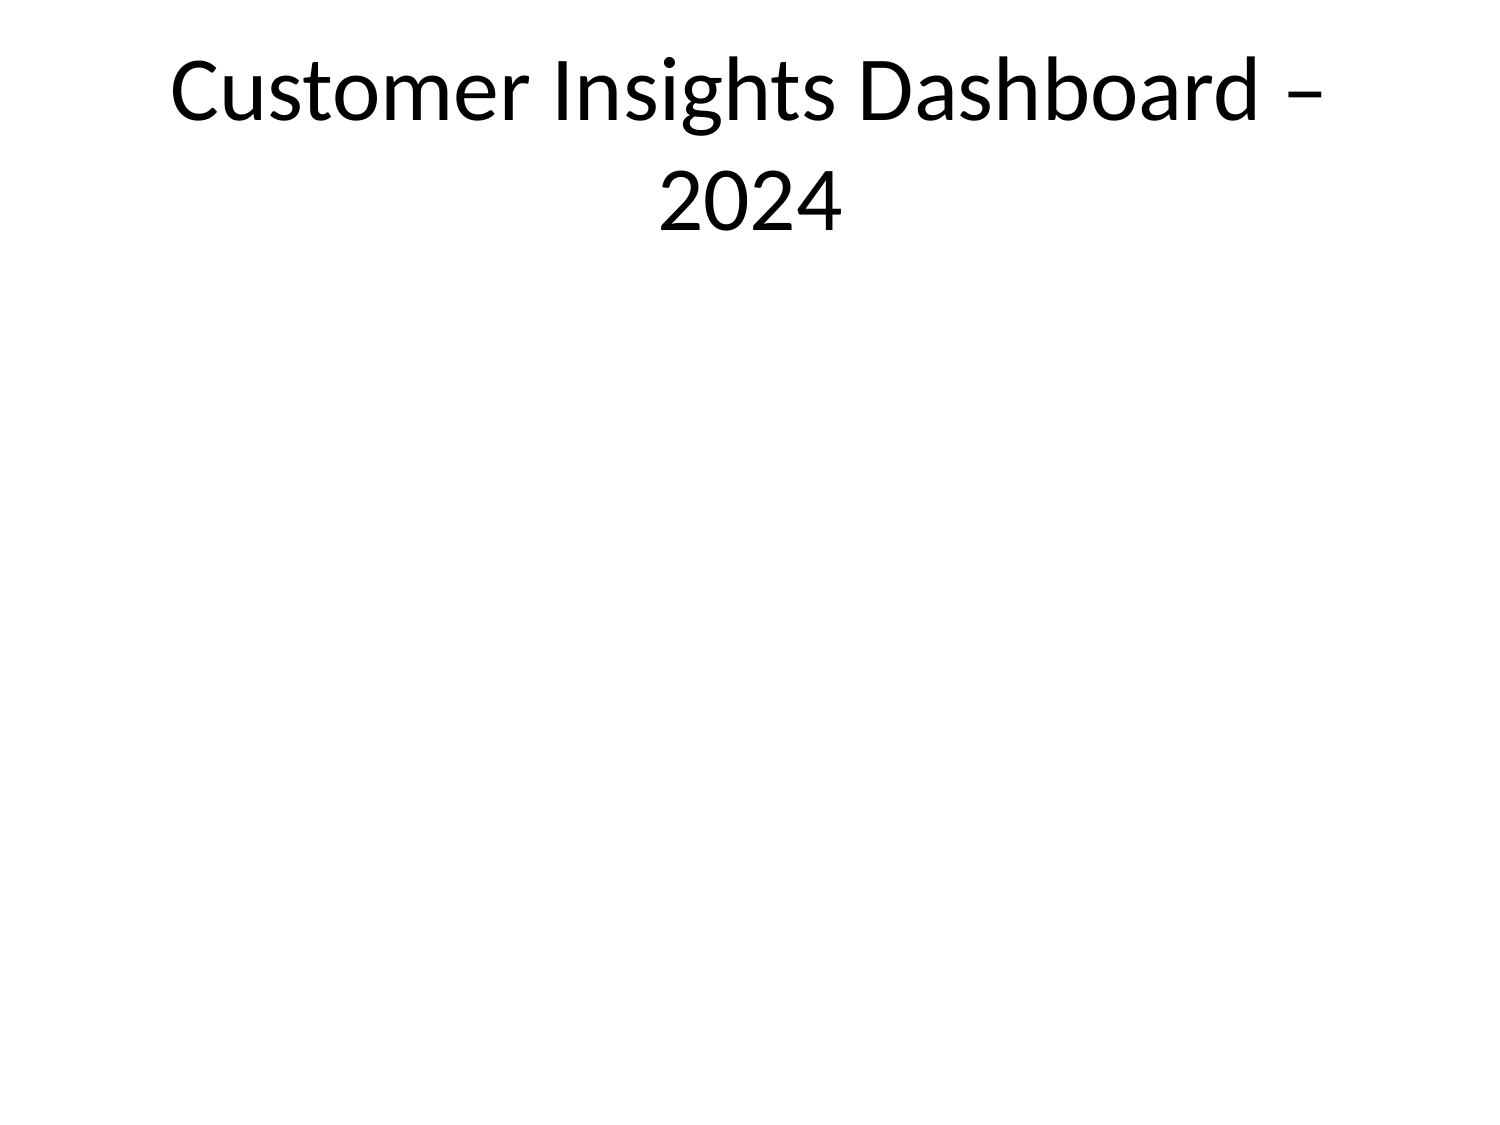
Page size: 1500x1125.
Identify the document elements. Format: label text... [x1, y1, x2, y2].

title Customer Insights Dashboard – 2024 [75, 45, 1425, 233]
